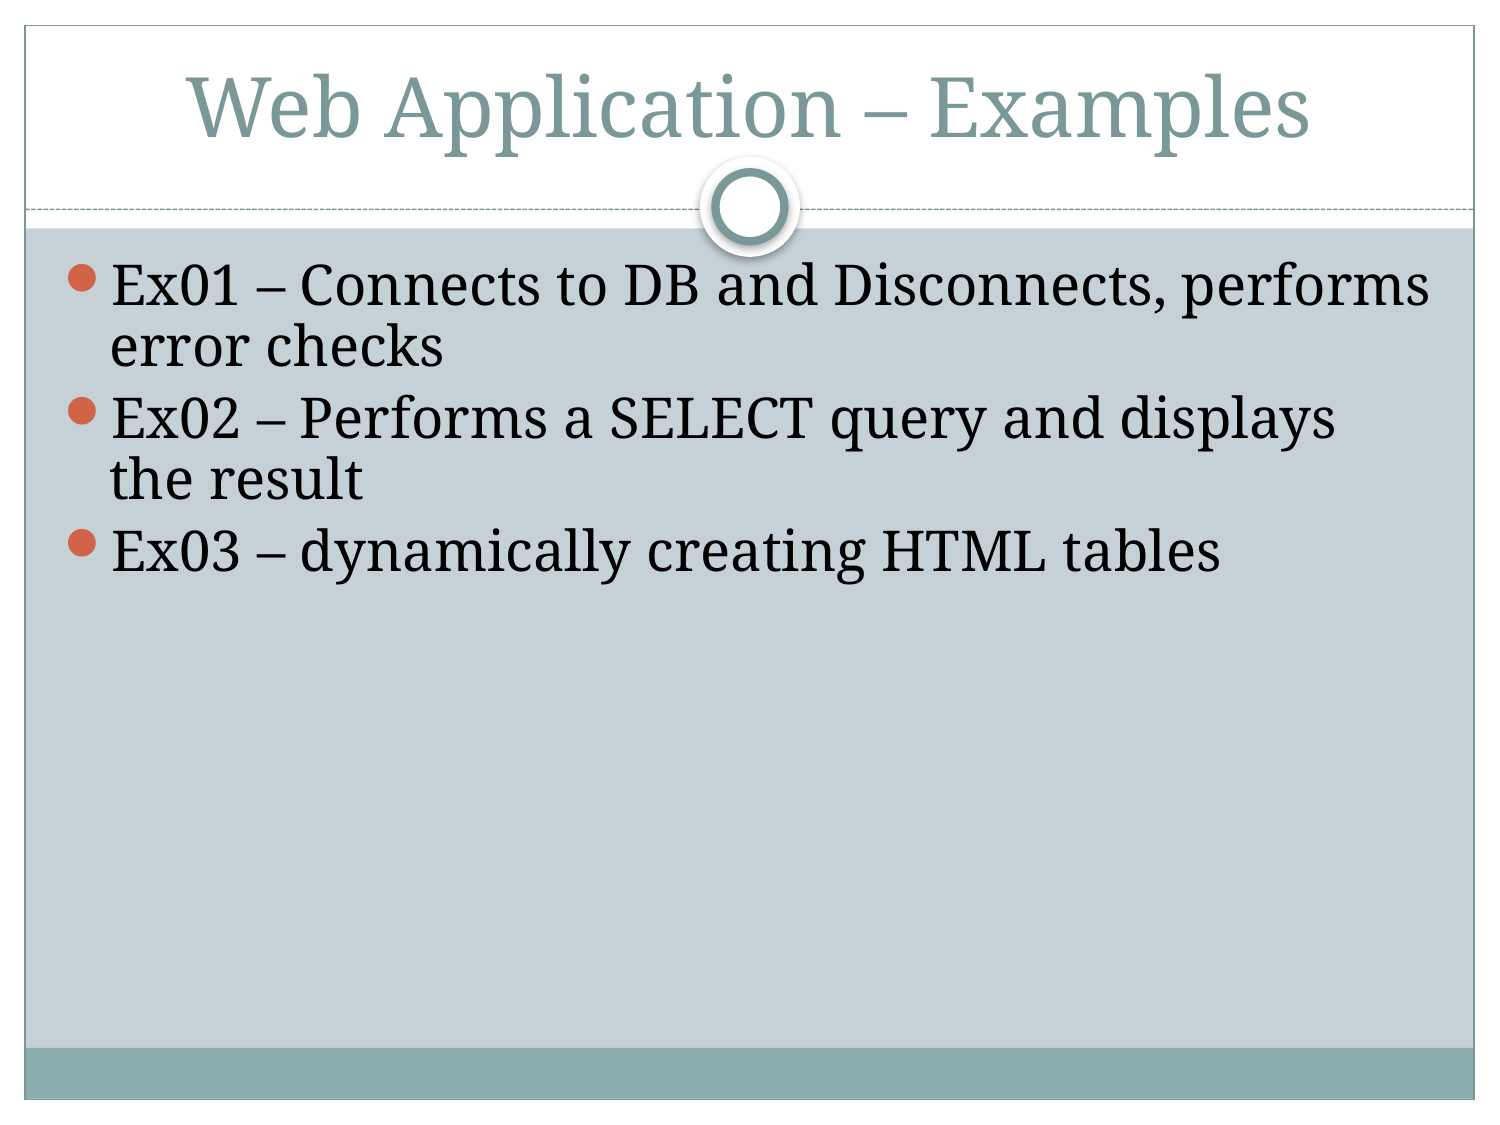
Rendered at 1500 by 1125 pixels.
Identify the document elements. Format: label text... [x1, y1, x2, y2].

list Ex01 – Connects to DB and Disconnects, performs error checks Ex02 – Performs a SELECT query and displays the result Ex03 – dynamically creating HTML tables [49, 249, 1450, 1005]
title Web Application – Examples [49, 37, 1450, 162]
